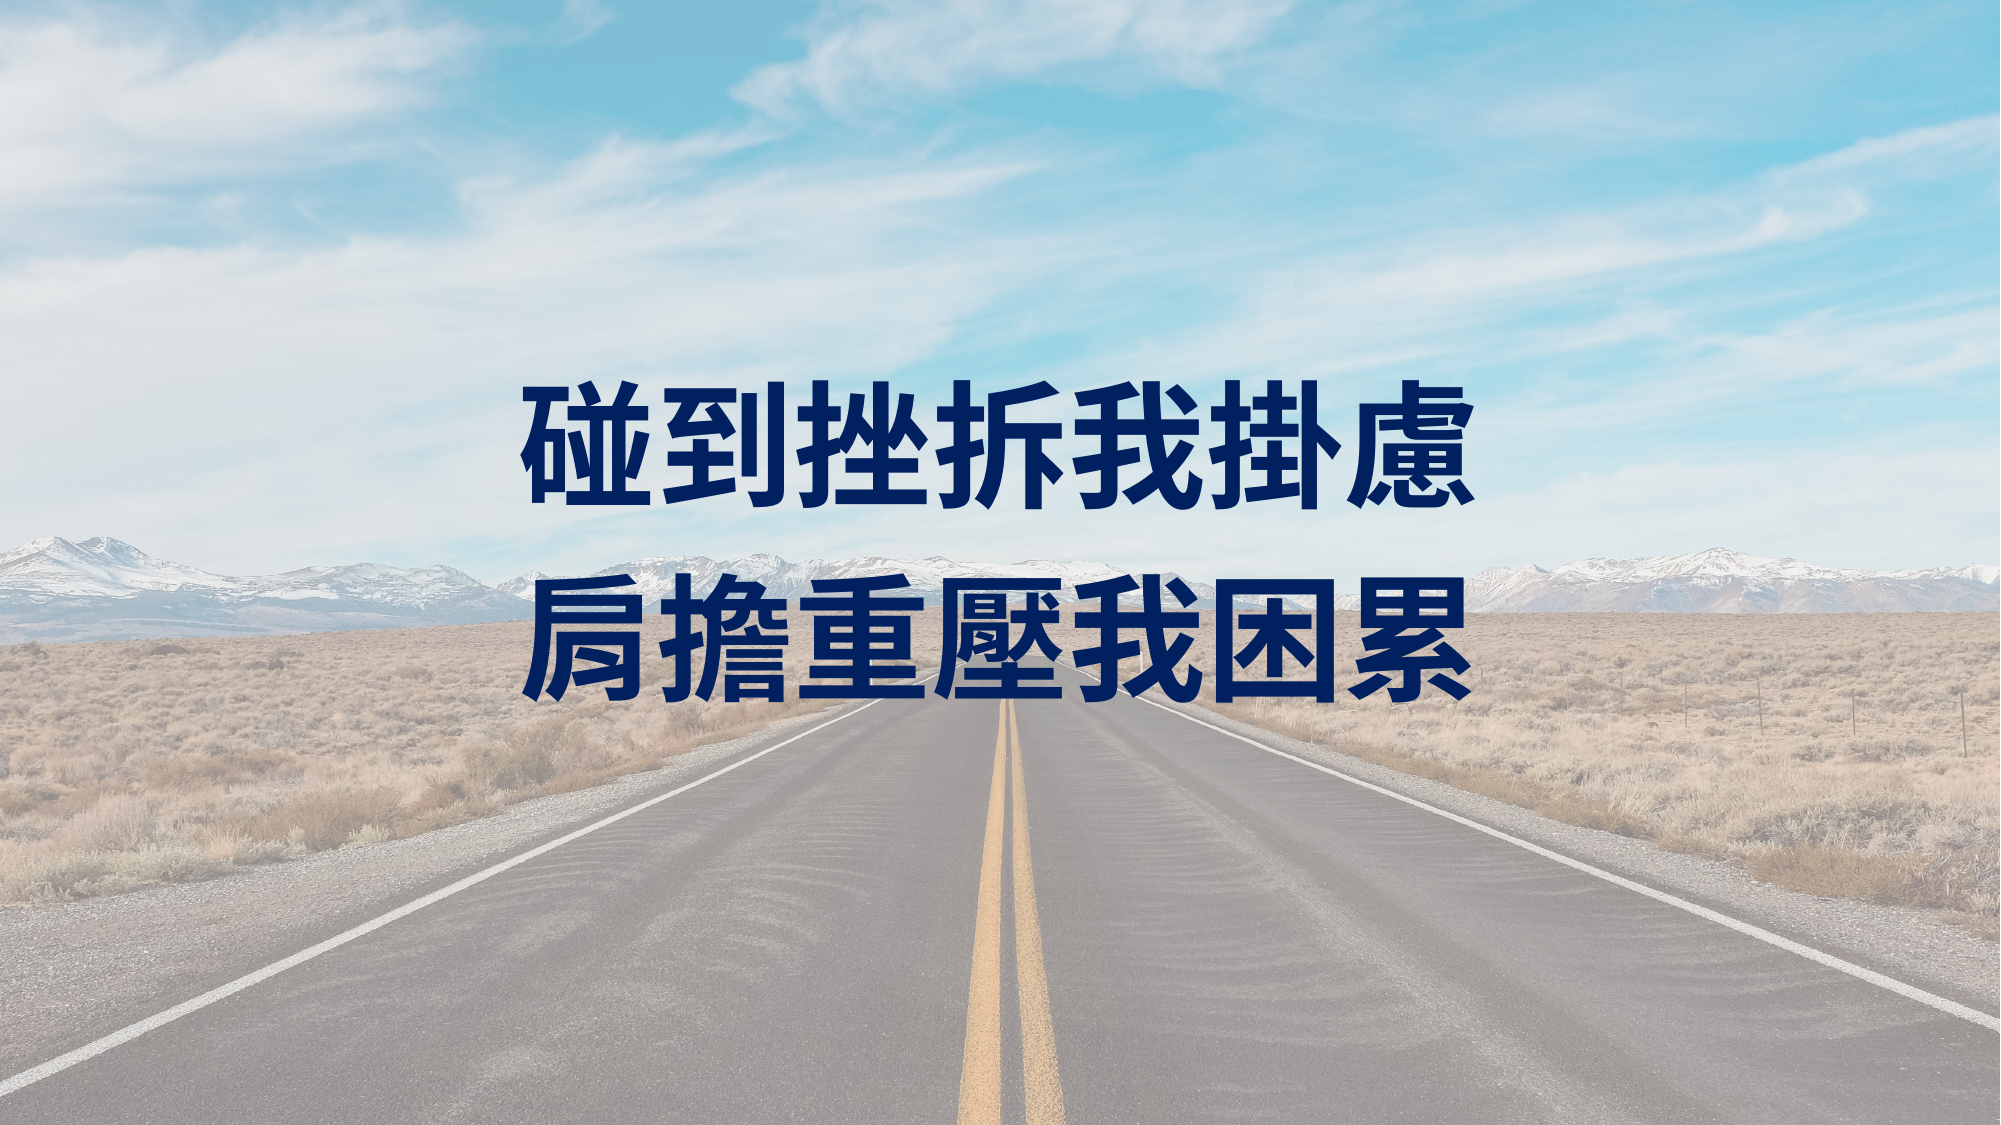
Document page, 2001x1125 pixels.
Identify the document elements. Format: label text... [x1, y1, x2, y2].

list 碰到挫拆我掛慮 肩擔重壓我困累 [0, 341, 2000, 737]
